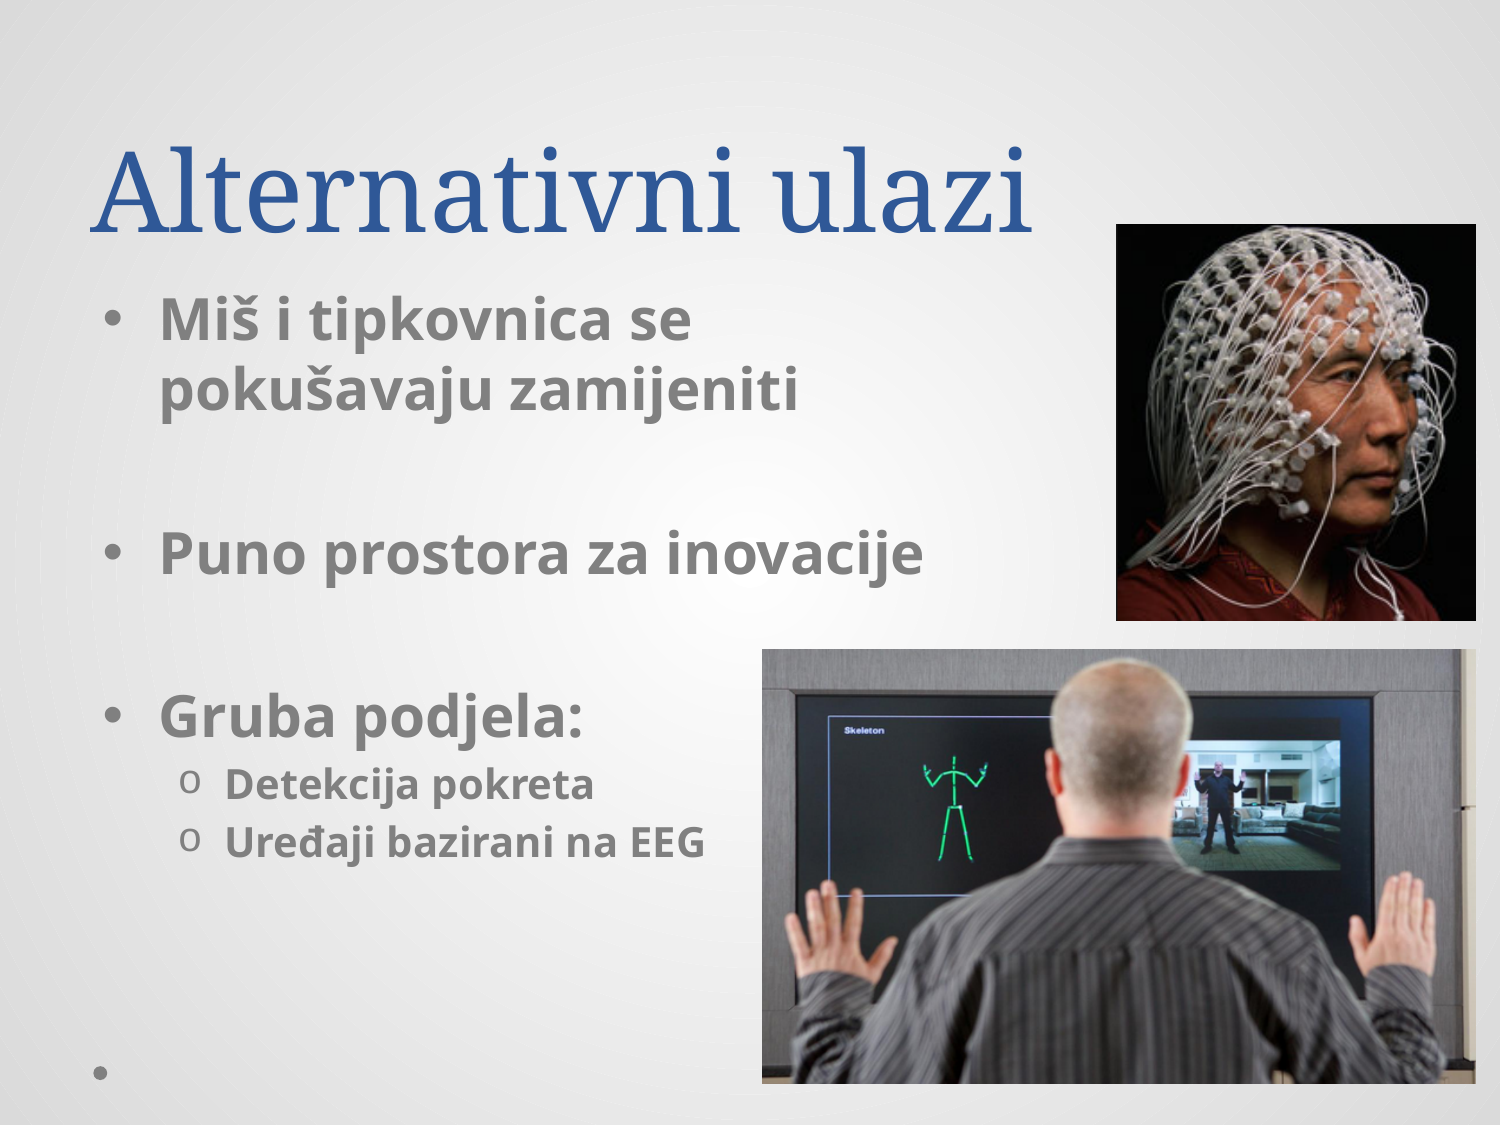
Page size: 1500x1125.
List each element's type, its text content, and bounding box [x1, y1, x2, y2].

picture [1116, 224, 1476, 621]
picture [762, 649, 1476, 1084]
list Miš i tipkovnica se pokušavaju zamijeniti Puno prostora za inovacije Gruba podjela: Detekcija pokreta Uređaji bazirani na EEG [87, 275, 1025, 1050]
title Alternativni ulazi [75, 0, 1425, 263]
